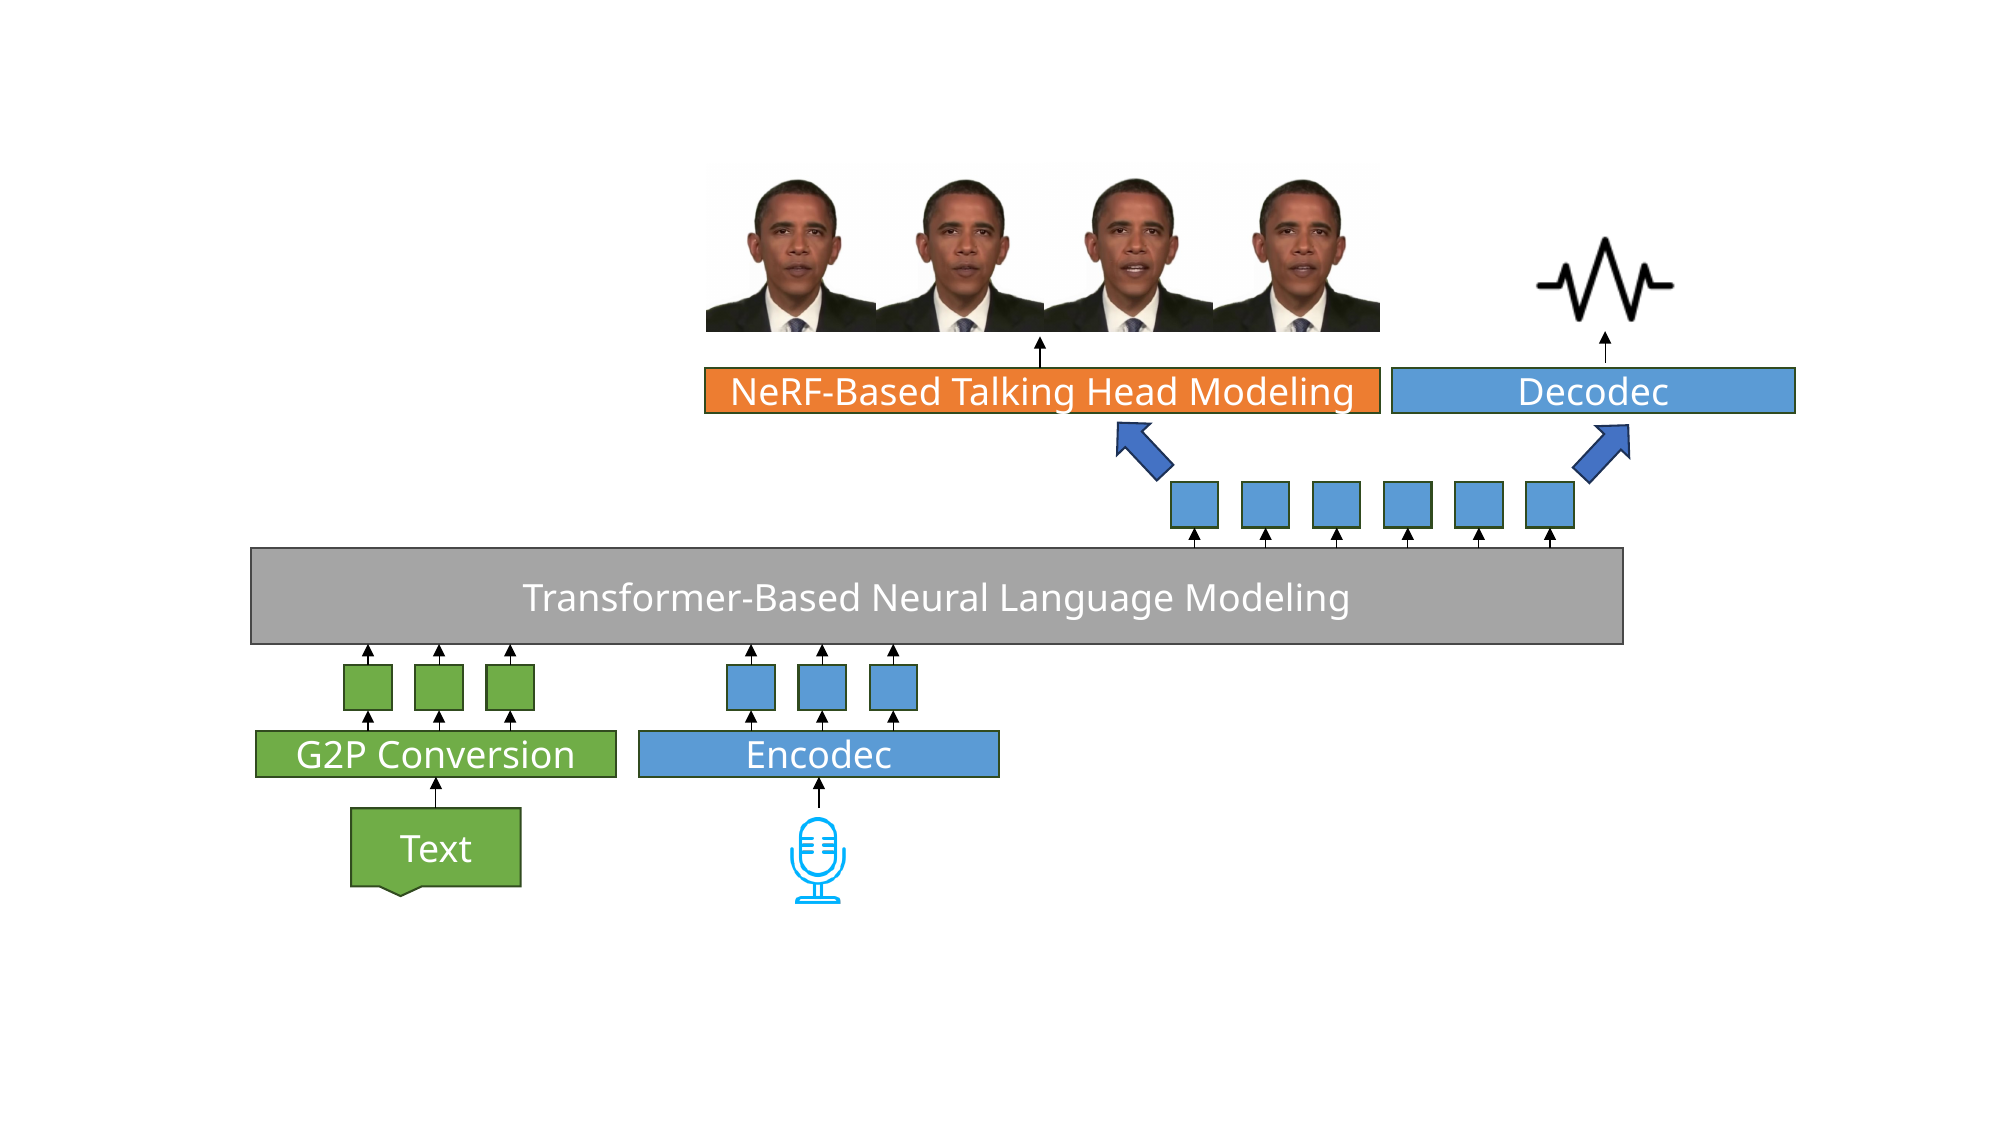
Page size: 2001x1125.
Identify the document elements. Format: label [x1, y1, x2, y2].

text_box [251, 162, 1795, 904]
